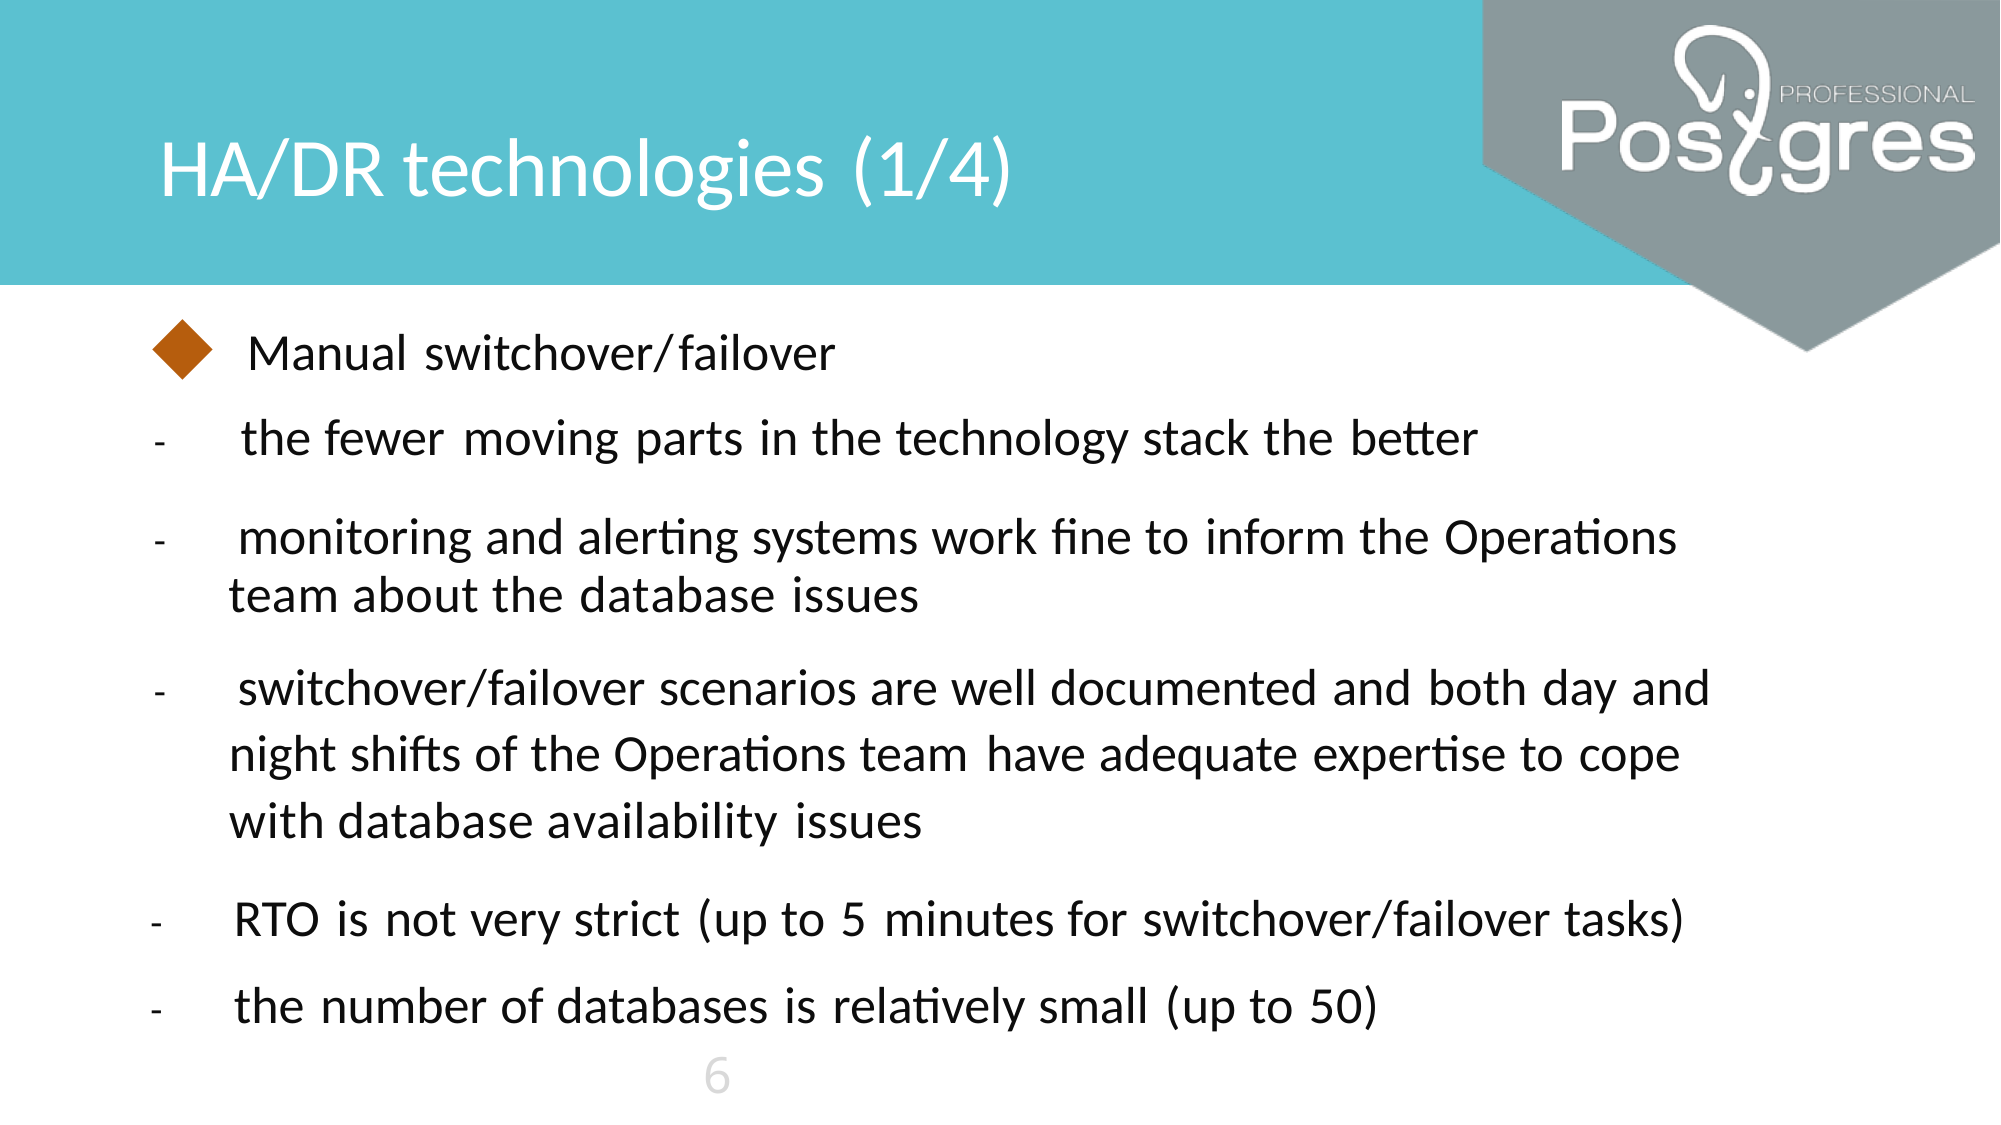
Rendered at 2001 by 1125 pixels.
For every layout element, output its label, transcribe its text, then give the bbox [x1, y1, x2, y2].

text_box HA/DR technologies (1/4) [157, 129, 1019, 214]
picture [1482, 0, 2000, 353]
text_box [0, 0, 1482, 285]
text_box ◆ Manual switchover/failover - the fewer moving parts in the technology stack the better - monitoring and alerting systems work fine to inform the Operations team about the database issues - switchover/failover scenarios are well documented and both day and night shifts of the Operations team have adequate expertise to cope with database availability issues - RTO is not very strict (up to 5 minutes for switchover/failover tasks) - the number of databases is relatively small (up to 50) 6 [150, 300, 1997, 1106]
